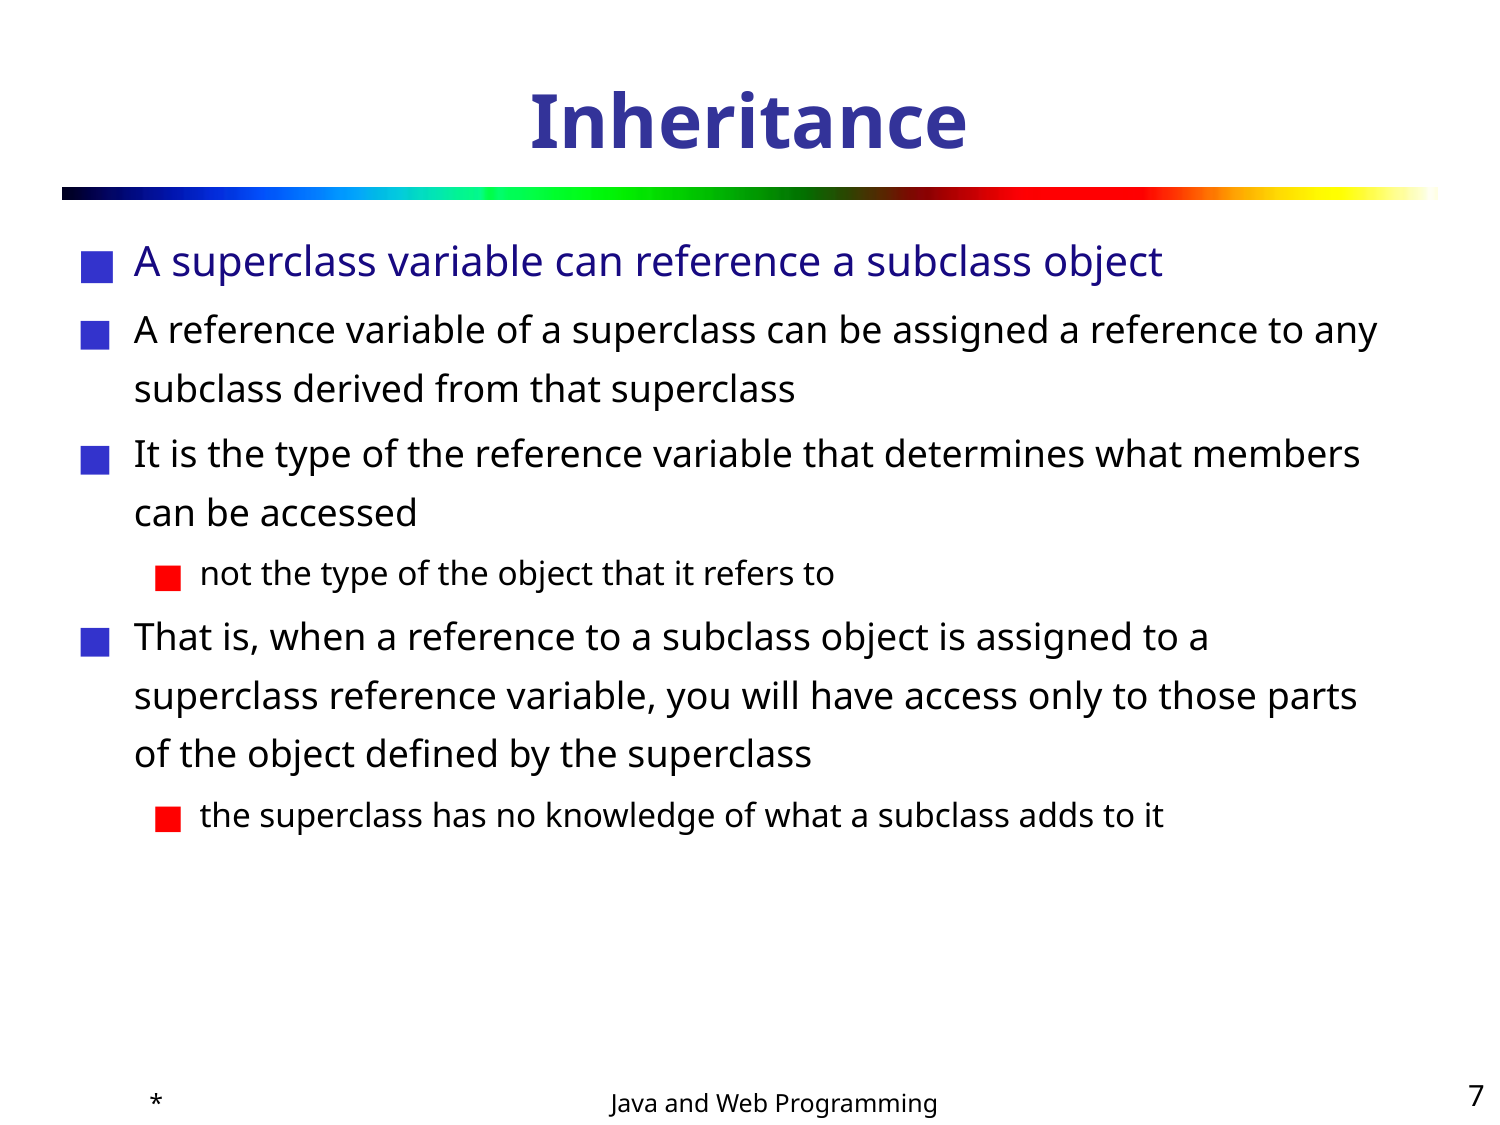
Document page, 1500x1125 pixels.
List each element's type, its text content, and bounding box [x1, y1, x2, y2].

title Inheritance [0, 50, 1500, 188]
text_box * [0, 1049, 313, 1125]
picture [382, 188, 1438, 200]
picture [62, 188, 355, 200]
text_box ‹#› [1187, 1049, 1500, 1125]
list A superclass variable can reference a subclass object A reference variable of a superclass can be assigned a reference to any subclass derived from that superclass It is the type of the reference variable that determines what members can be accessed not the type of the object that it refers to That is, when a reference to a subclass object is assigned to a superclass reference variable, you will have access only to those parts of the object defined by the superclass the superclass has no knowledge of what a subclass adds to it [62, 212, 1412, 1063]
text_box Java and Web Programming [537, 1062, 1013, 1125]
